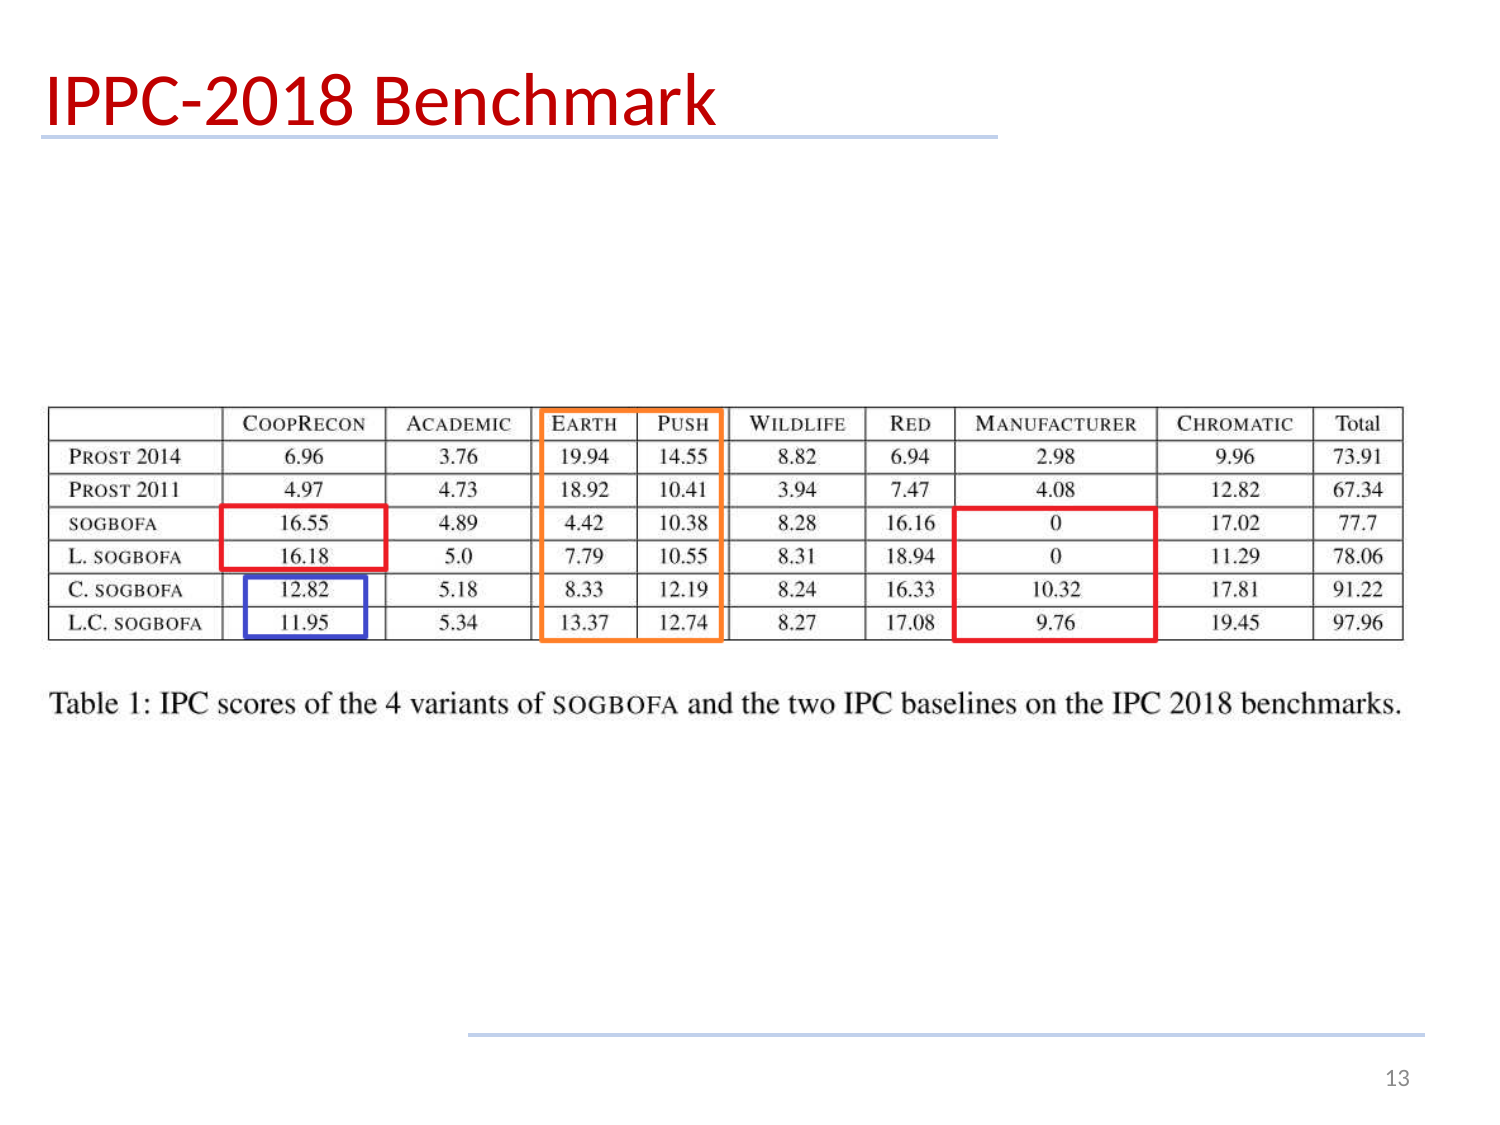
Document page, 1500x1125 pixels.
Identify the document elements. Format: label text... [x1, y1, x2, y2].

picture [0, 375, 1500, 750]
slide_number 13 [1246, 1046, 1425, 1107]
title IPPC-2018 Benchmark [29, 42, 977, 147]
